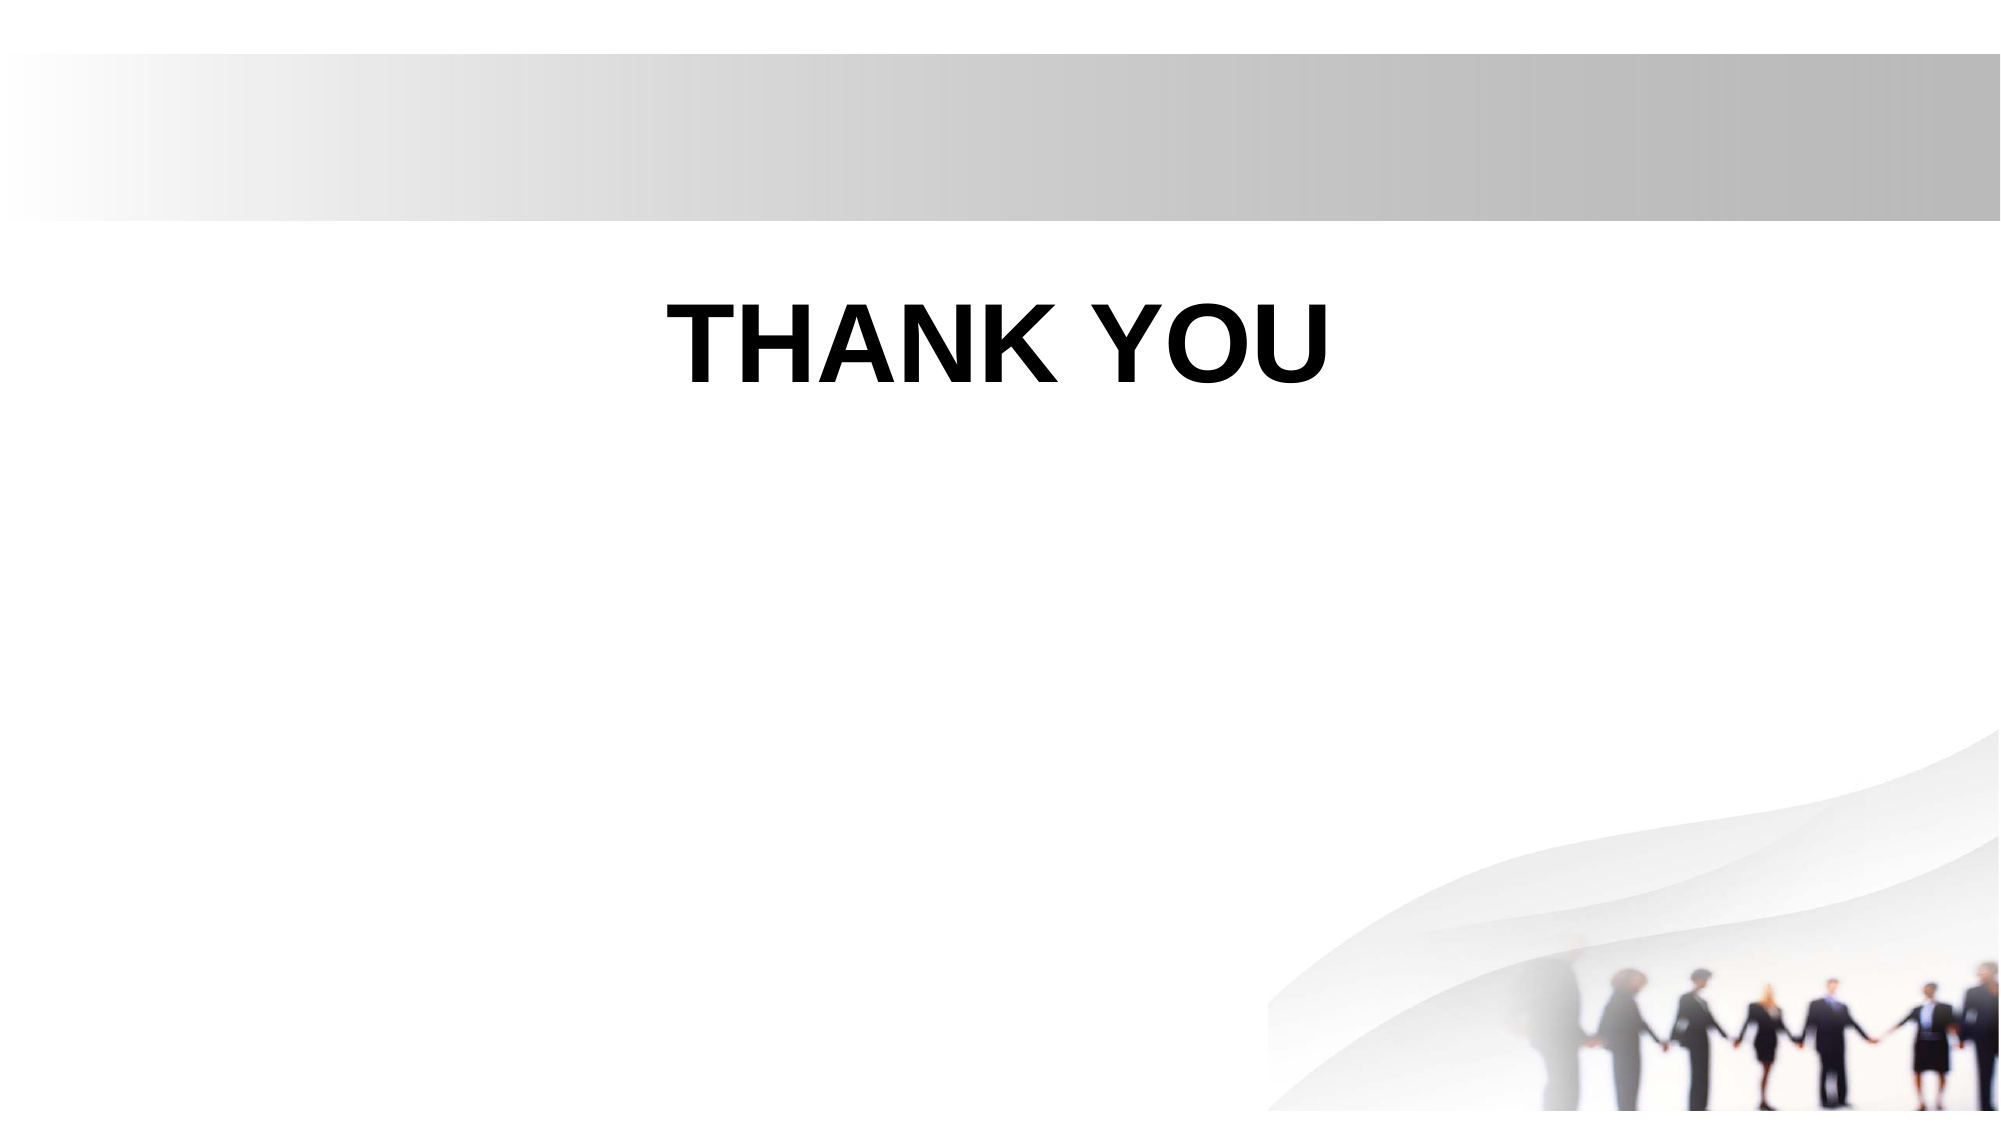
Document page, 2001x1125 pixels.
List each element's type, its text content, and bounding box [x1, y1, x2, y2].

picture [1268, 728, 1999, 1111]
list THANK YOU [99, 262, 1901, 1006]
